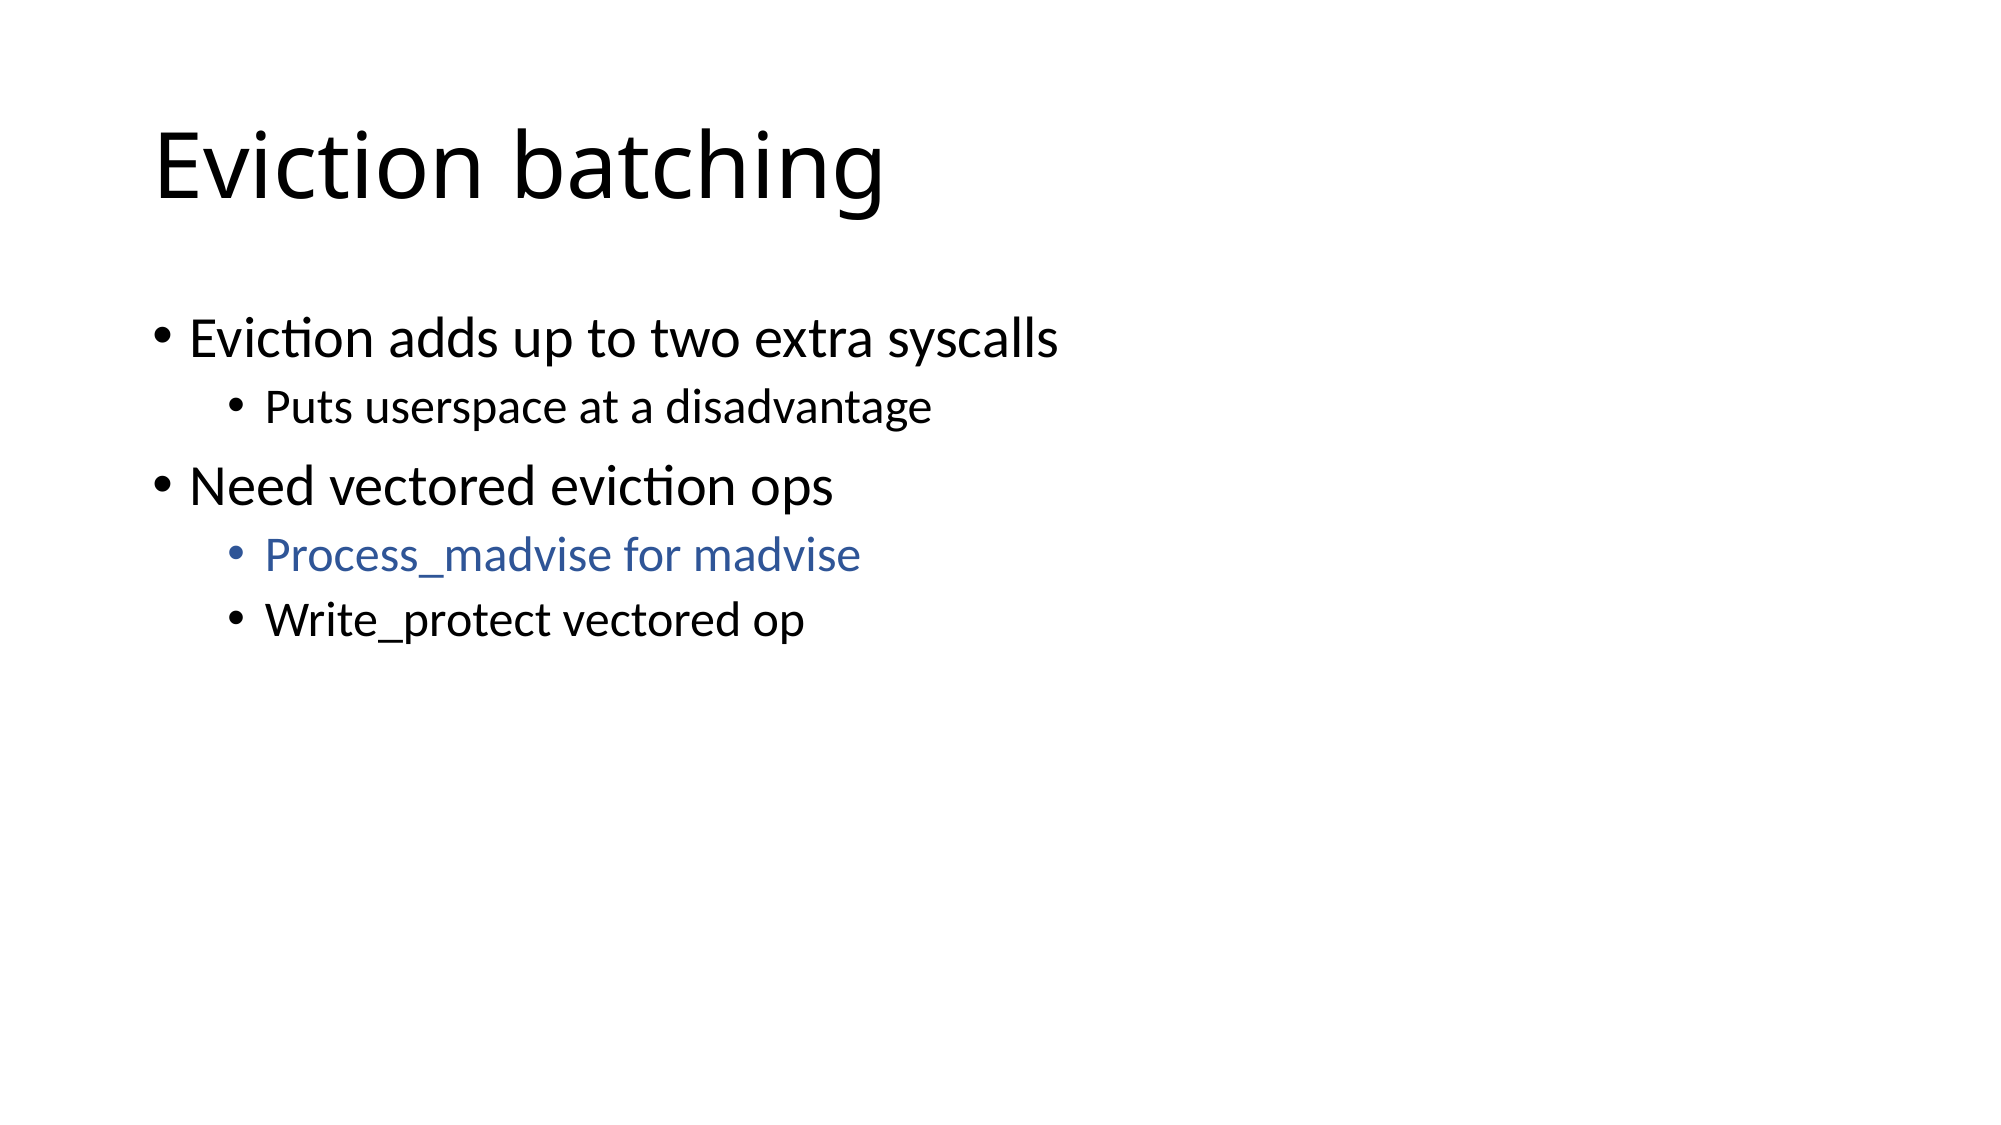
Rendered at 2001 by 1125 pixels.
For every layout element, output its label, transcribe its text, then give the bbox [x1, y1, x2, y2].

title Eviction batching [137, 59, 1863, 278]
list Eviction adds up to two extra syscalls Puts userspace at a disadvantage Need vectored eviction ops Process_madvise for madvise Write_protect vectored op [137, 299, 1863, 1014]
